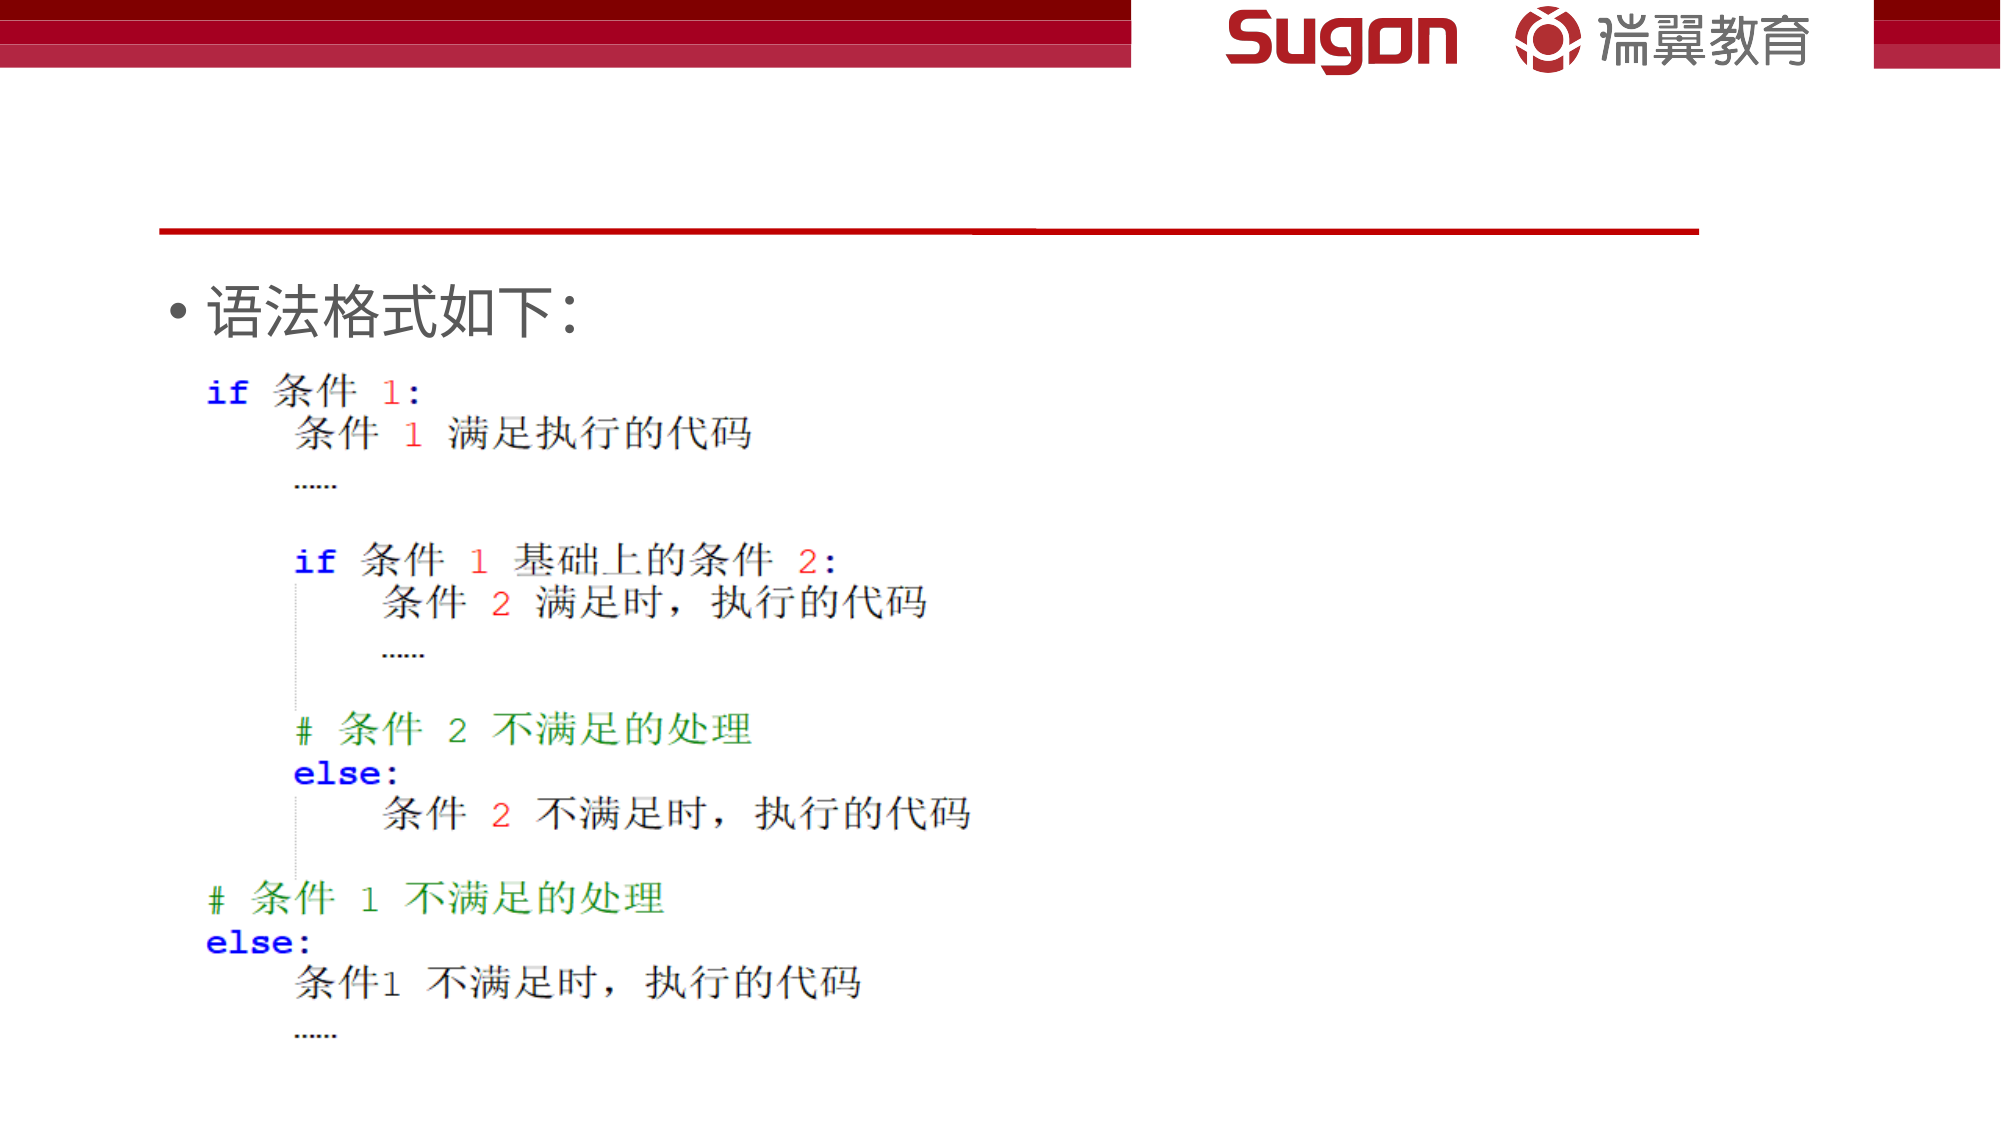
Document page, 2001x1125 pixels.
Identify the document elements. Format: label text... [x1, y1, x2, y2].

list 语法格式如下： [153, 253, 1879, 1028]
picture [1515, 6, 1809, 73]
picture [1194, 0, 1484, 102]
picture [206, 365, 982, 1046]
